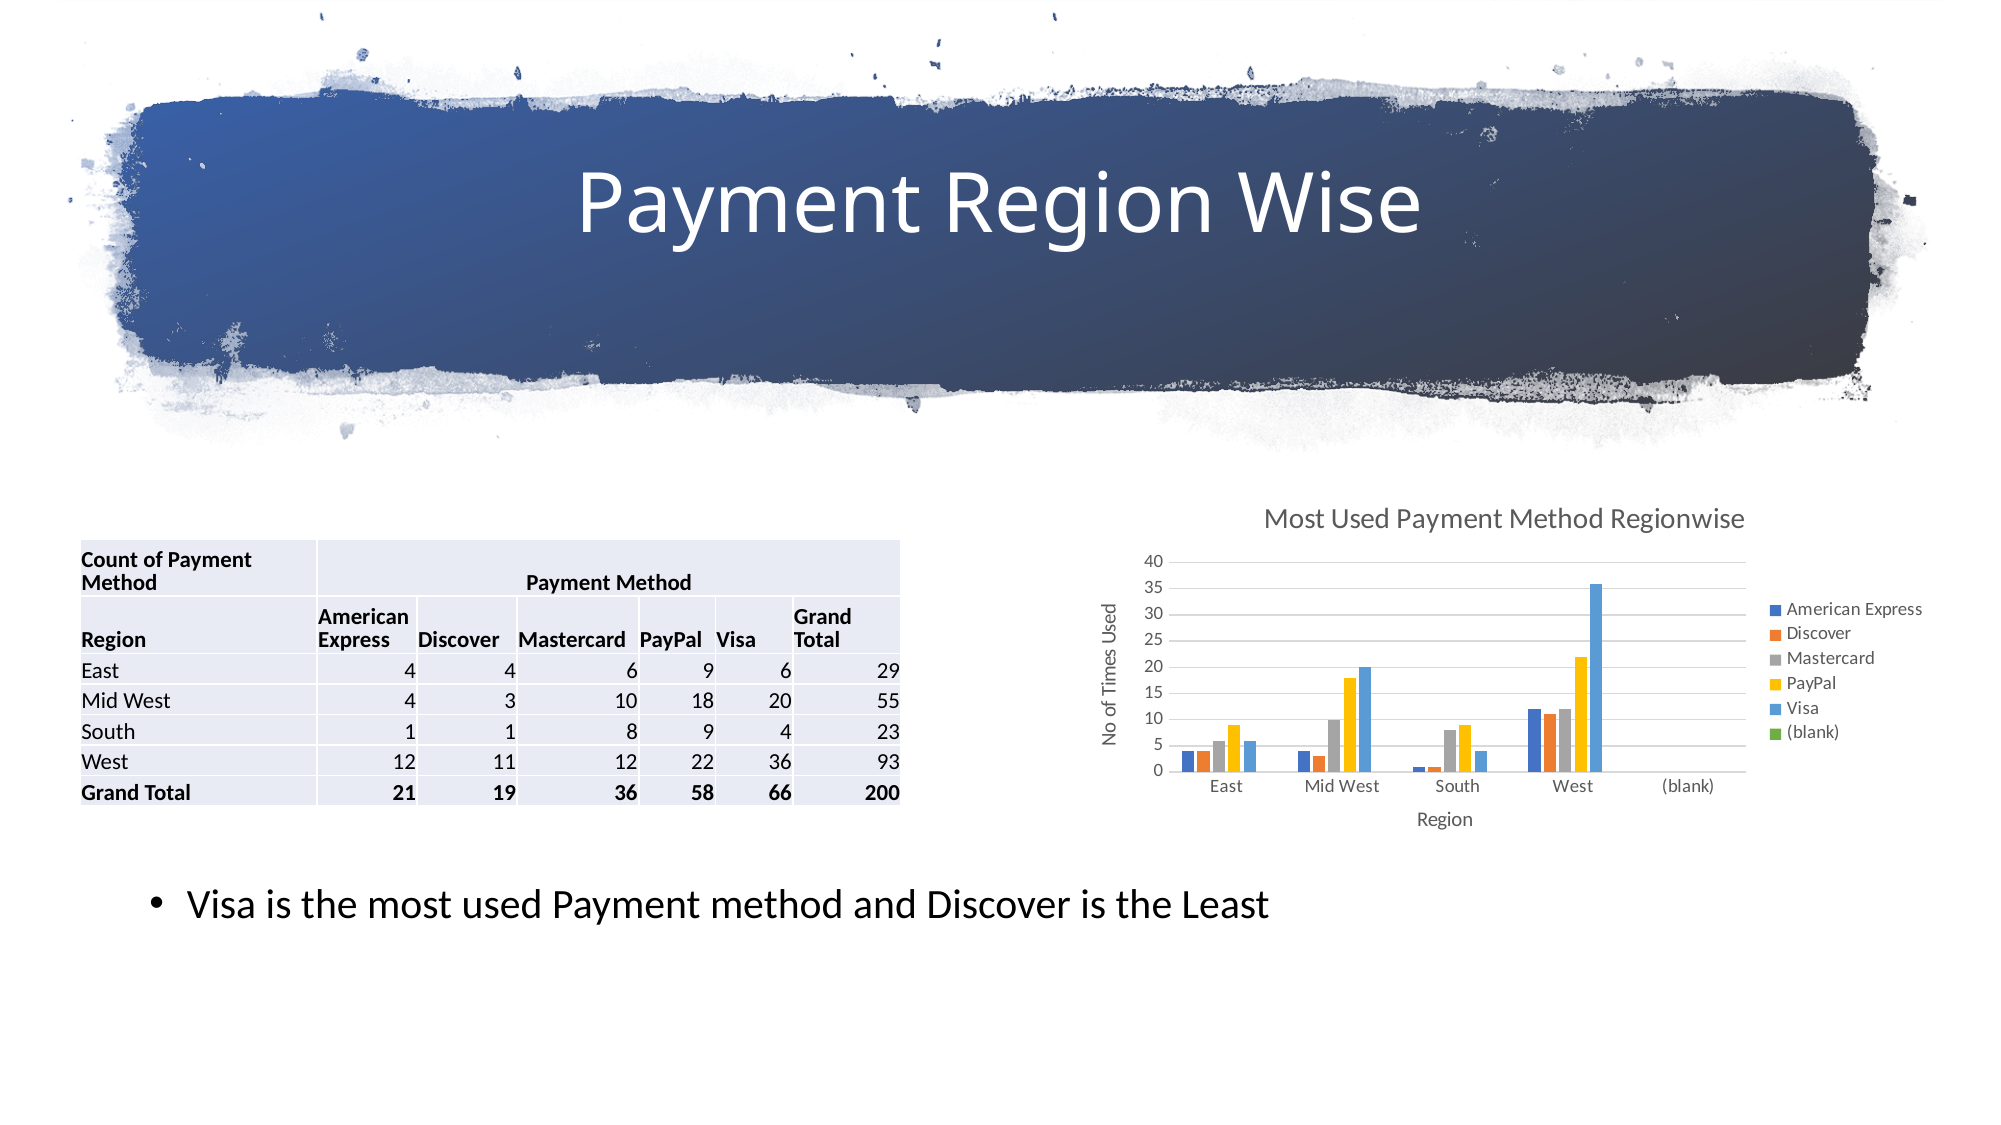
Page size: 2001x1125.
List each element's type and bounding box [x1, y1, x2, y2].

picture [0, 0, 2000, 1125]
chart [1067, 482, 1942, 863]
